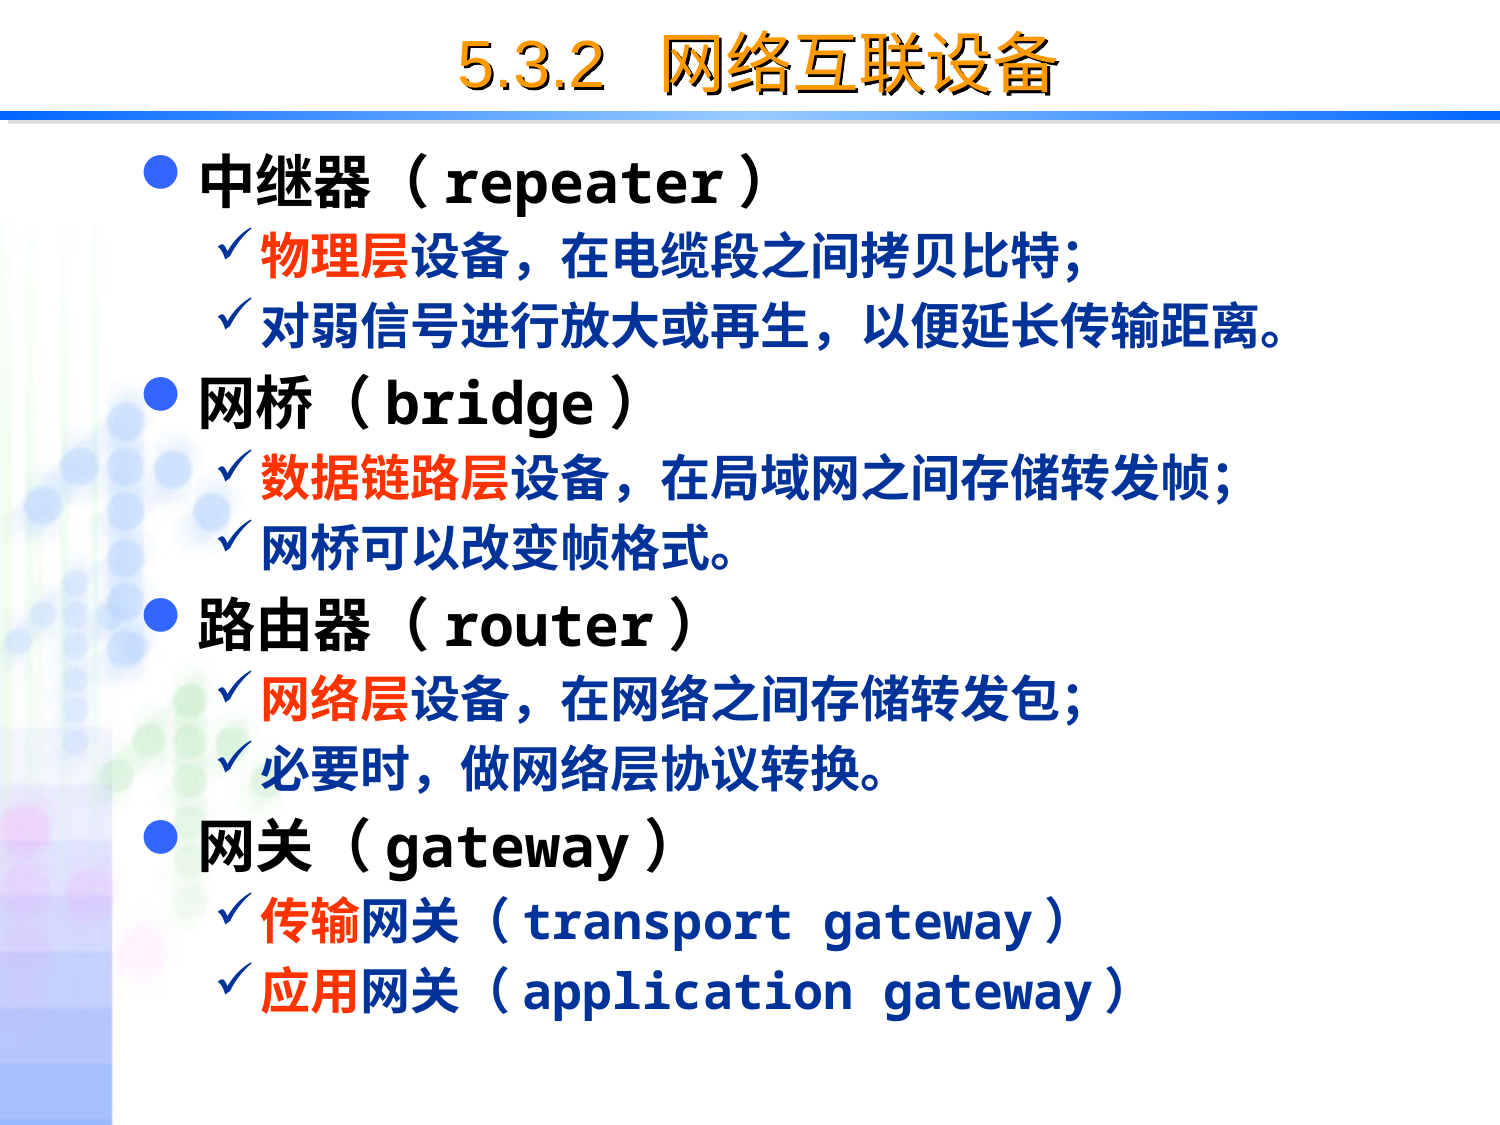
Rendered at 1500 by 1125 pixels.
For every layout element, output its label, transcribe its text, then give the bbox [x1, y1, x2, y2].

picture [0, 119, 1500, 1125]
title 5.3.2 网络互联设备 [117, 1, 1381, 120]
picture [0, 0, 1500, 112]
list 中继器（repeater） 物理层设备，在电缆段之间拷贝比特； 对弱信号进行放大或再生，以便延长传输距离。 网桥（bridge） 数据链路层设备，在局域网之间存储转发帧； 网桥可以改变帧格式。 路由器（router） 网络层设备，在网络之间存储转发包； 必要时，做网络层协议转换。 网关（gateway） 传输网关（transport gateway） 应用网关（application gateway） [123, 136, 1462, 1050]
